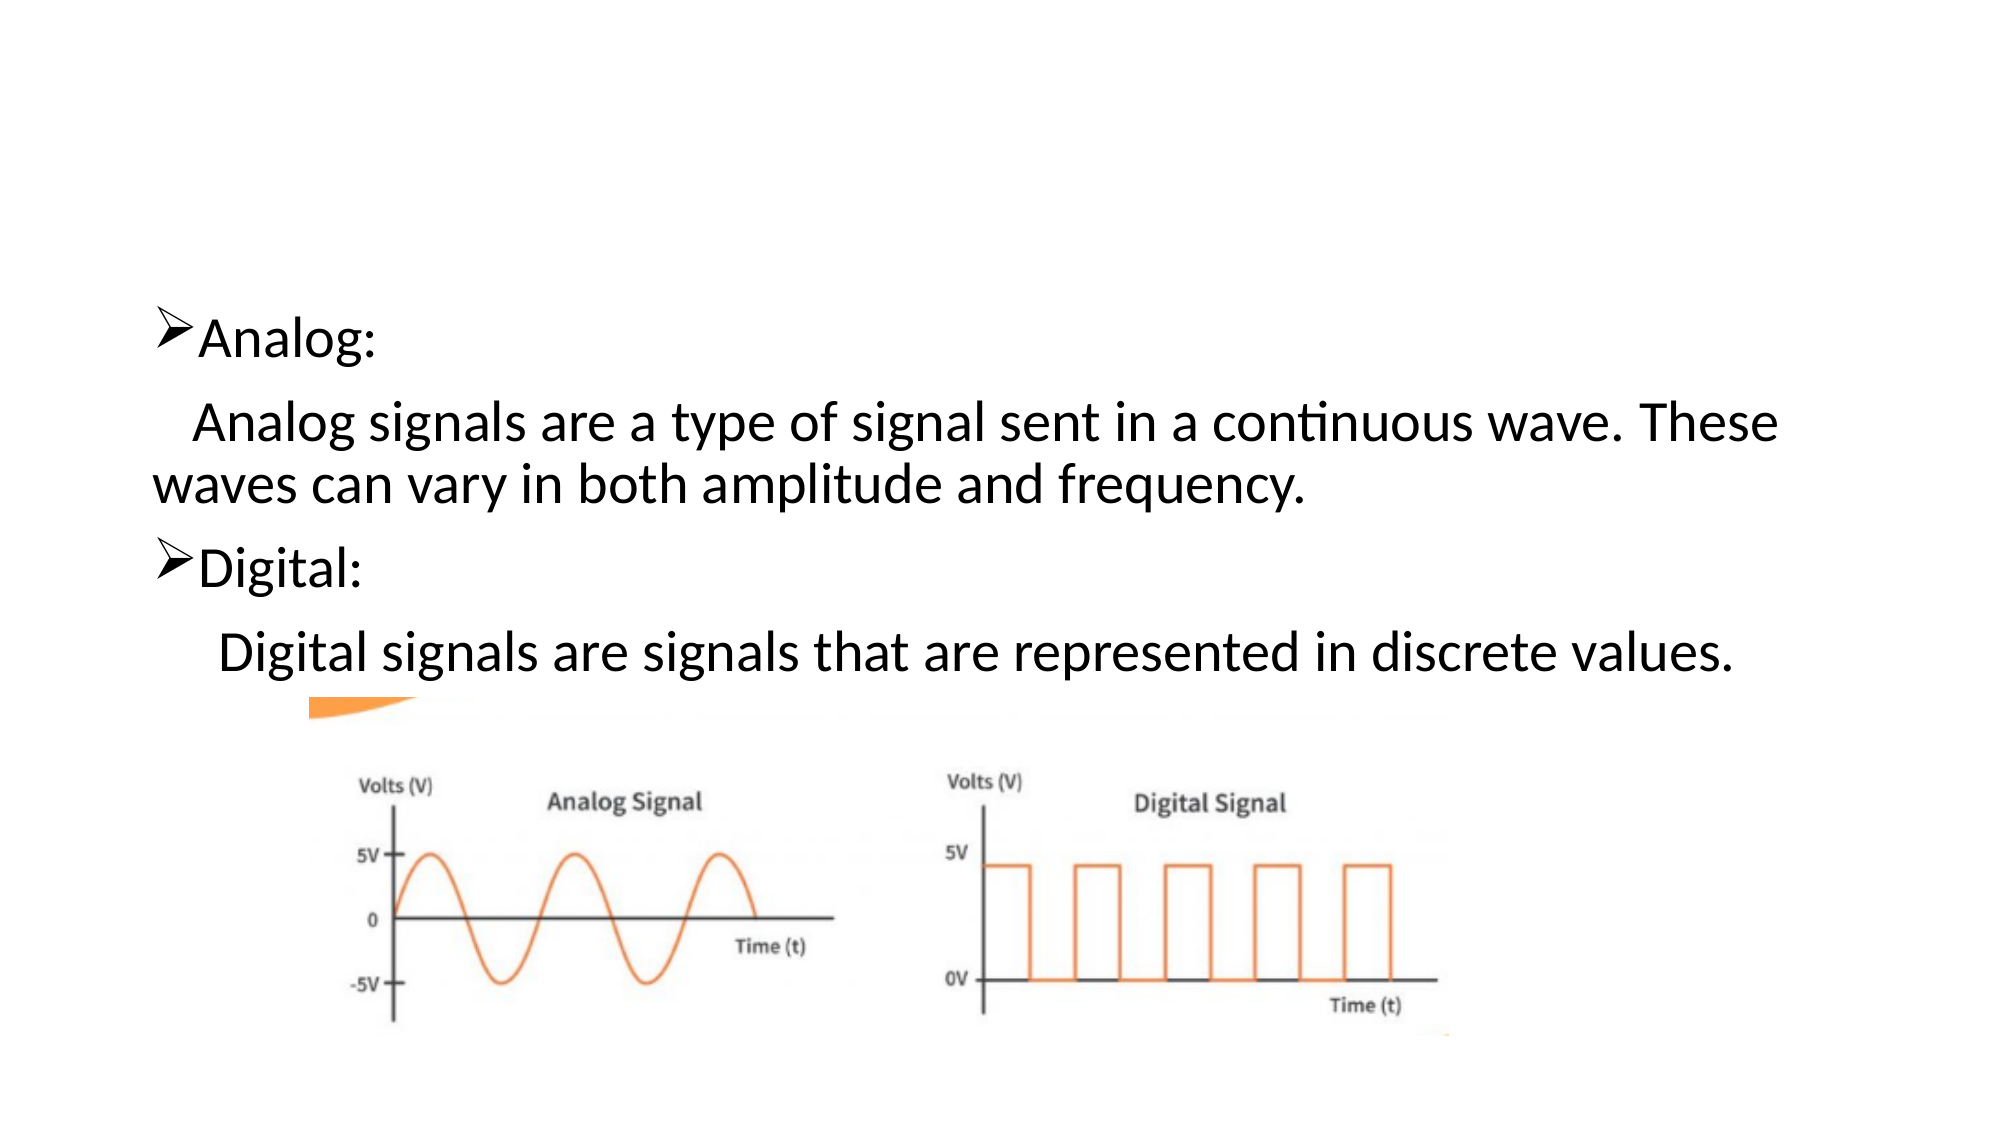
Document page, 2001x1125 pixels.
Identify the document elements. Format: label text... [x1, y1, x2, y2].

picture [309, 697, 1449, 1036]
list Analog: Analog signals are a type of signal sent in a continuous wave. These waves can vary in both amplitude and frequency. Digital: Digital signals are signals that are represented in discrete values. [137, 299, 1863, 1014]
